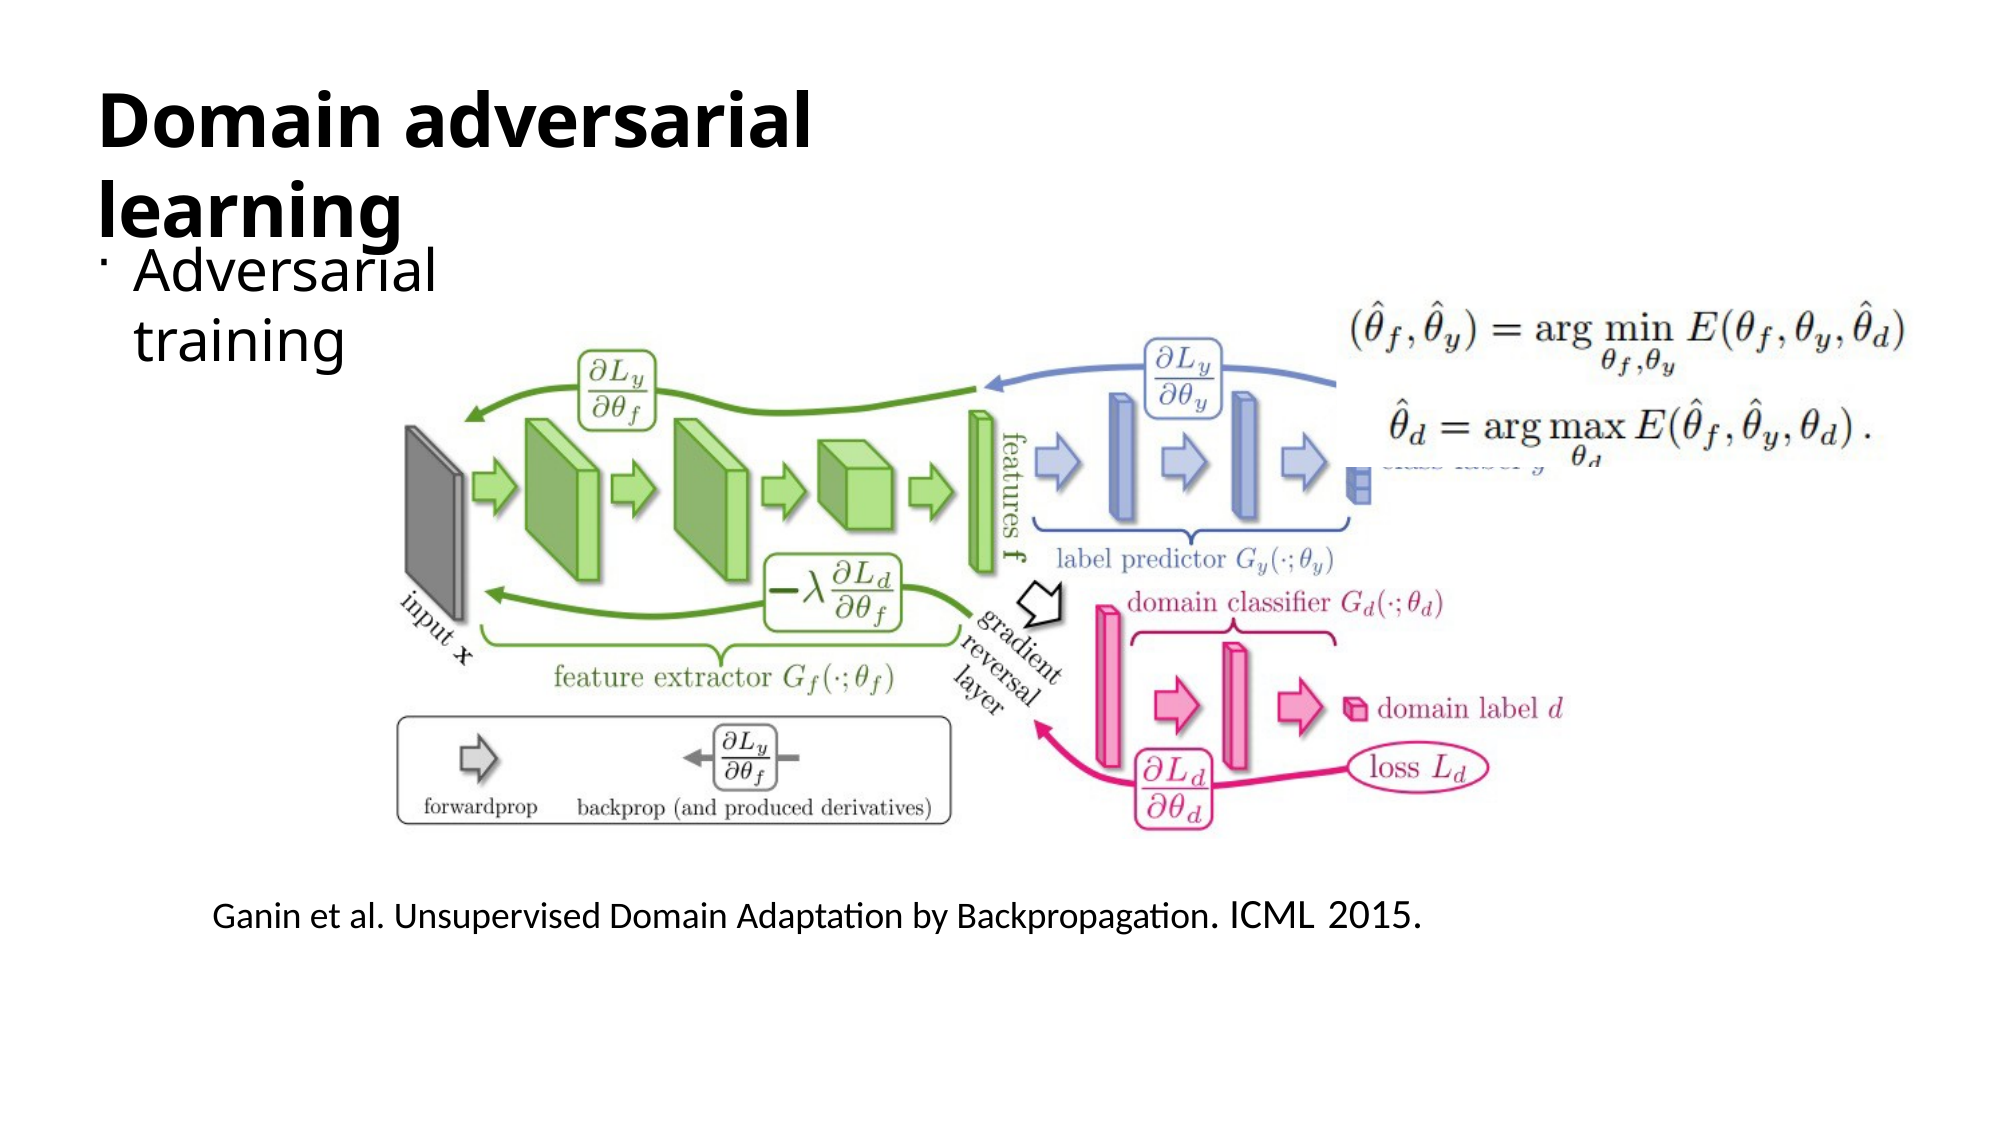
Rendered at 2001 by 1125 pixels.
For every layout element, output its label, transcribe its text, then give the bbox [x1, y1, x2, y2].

text_box [394, 331, 1571, 839]
title Domain adversarial learning [94, 70, 1026, 261]
text_box [1336, 285, 1920, 467]
text_box Adversarial training [93, 231, 633, 374]
text_box Ganin et al. Unsupervised Domain Adaptation by Backpropagation. ICML 2015. [210, 885, 1432, 938]
